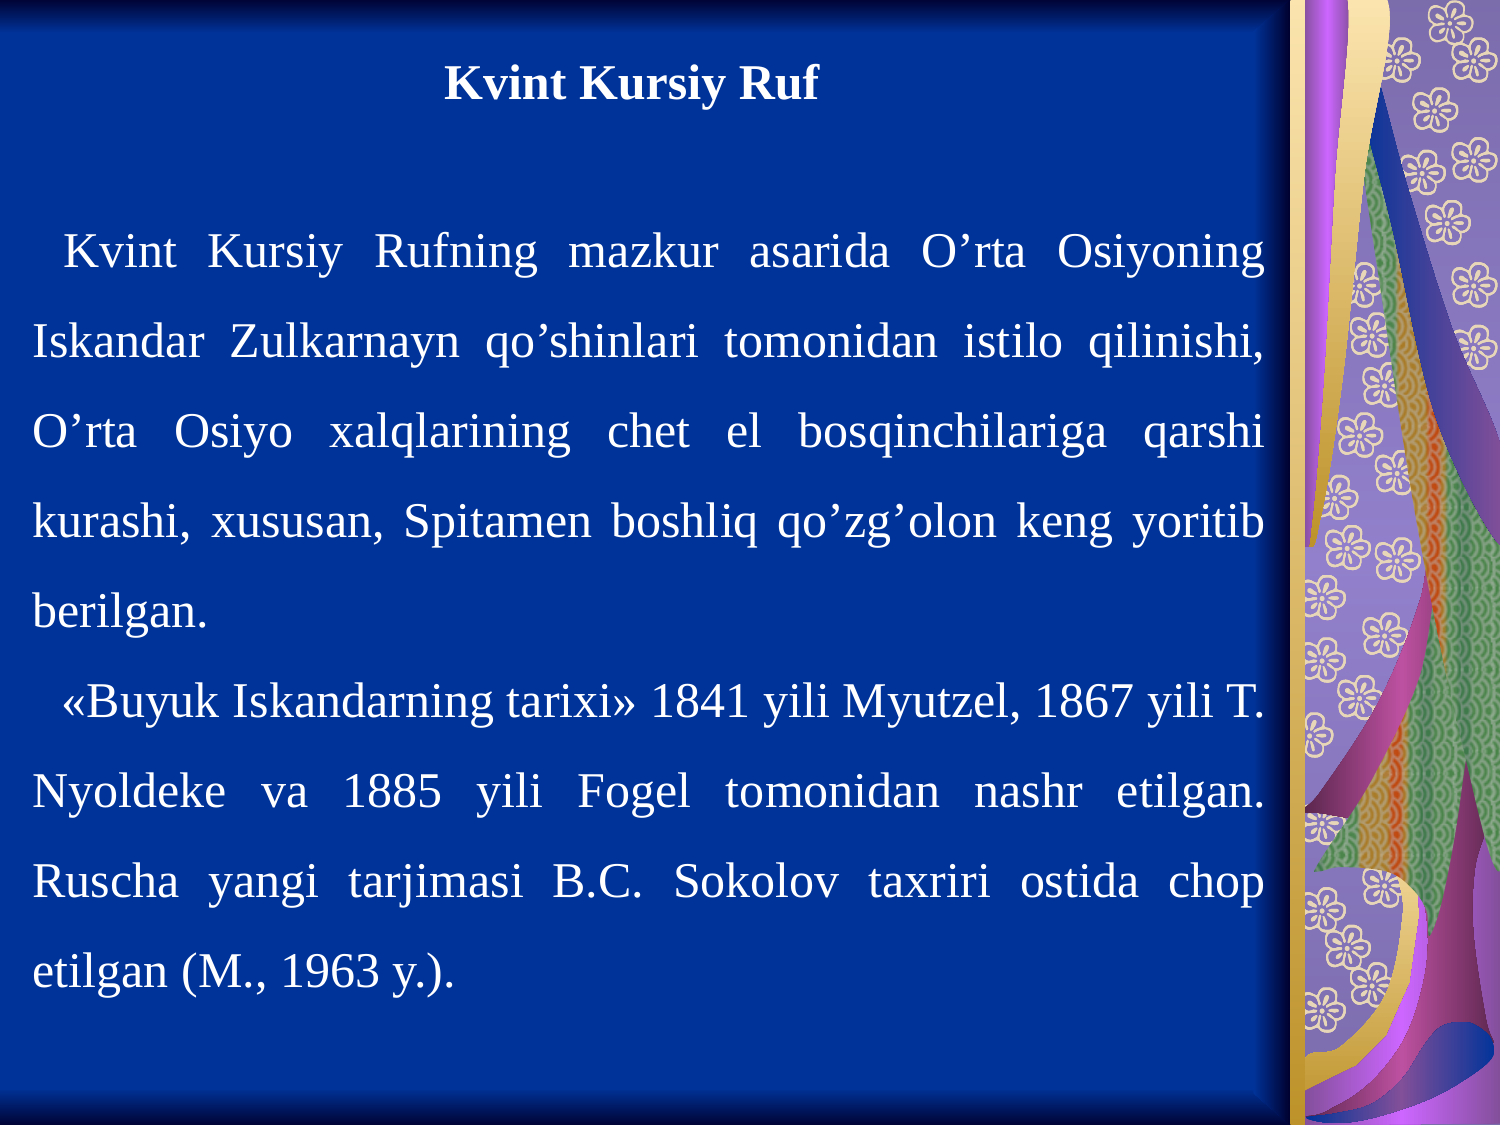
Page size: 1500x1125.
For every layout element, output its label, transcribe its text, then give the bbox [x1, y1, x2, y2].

text_box Kvint Kursiy Rufning mazkur asarida O’rta Osiyoning Iskandar Zulkarnayn qo’shinlari tomonidan istilo qilinishi, O’rta Osiyo xalqlarining chet el bosqinchilariga qarshi kurashi, xususan, Spitamen boshliq qo’zg’olon keng yoritib berilgan. «Buyuk Iskandarning tarixi» 1841 yili Myutzel, 1867 yili T. Nyoldeke va 1885 yili Fogel tomonidan nashr etilgan. Ruscha yangi tarjimasi B.C. Sokolov taxriri ostida chop etilgan (M., 1963 y.). [17, 179, 1282, 1005]
text_box Kvint Kursiy Ruf [112, 42, 1152, 118]
picture [1314, 144, 1500, 936]
